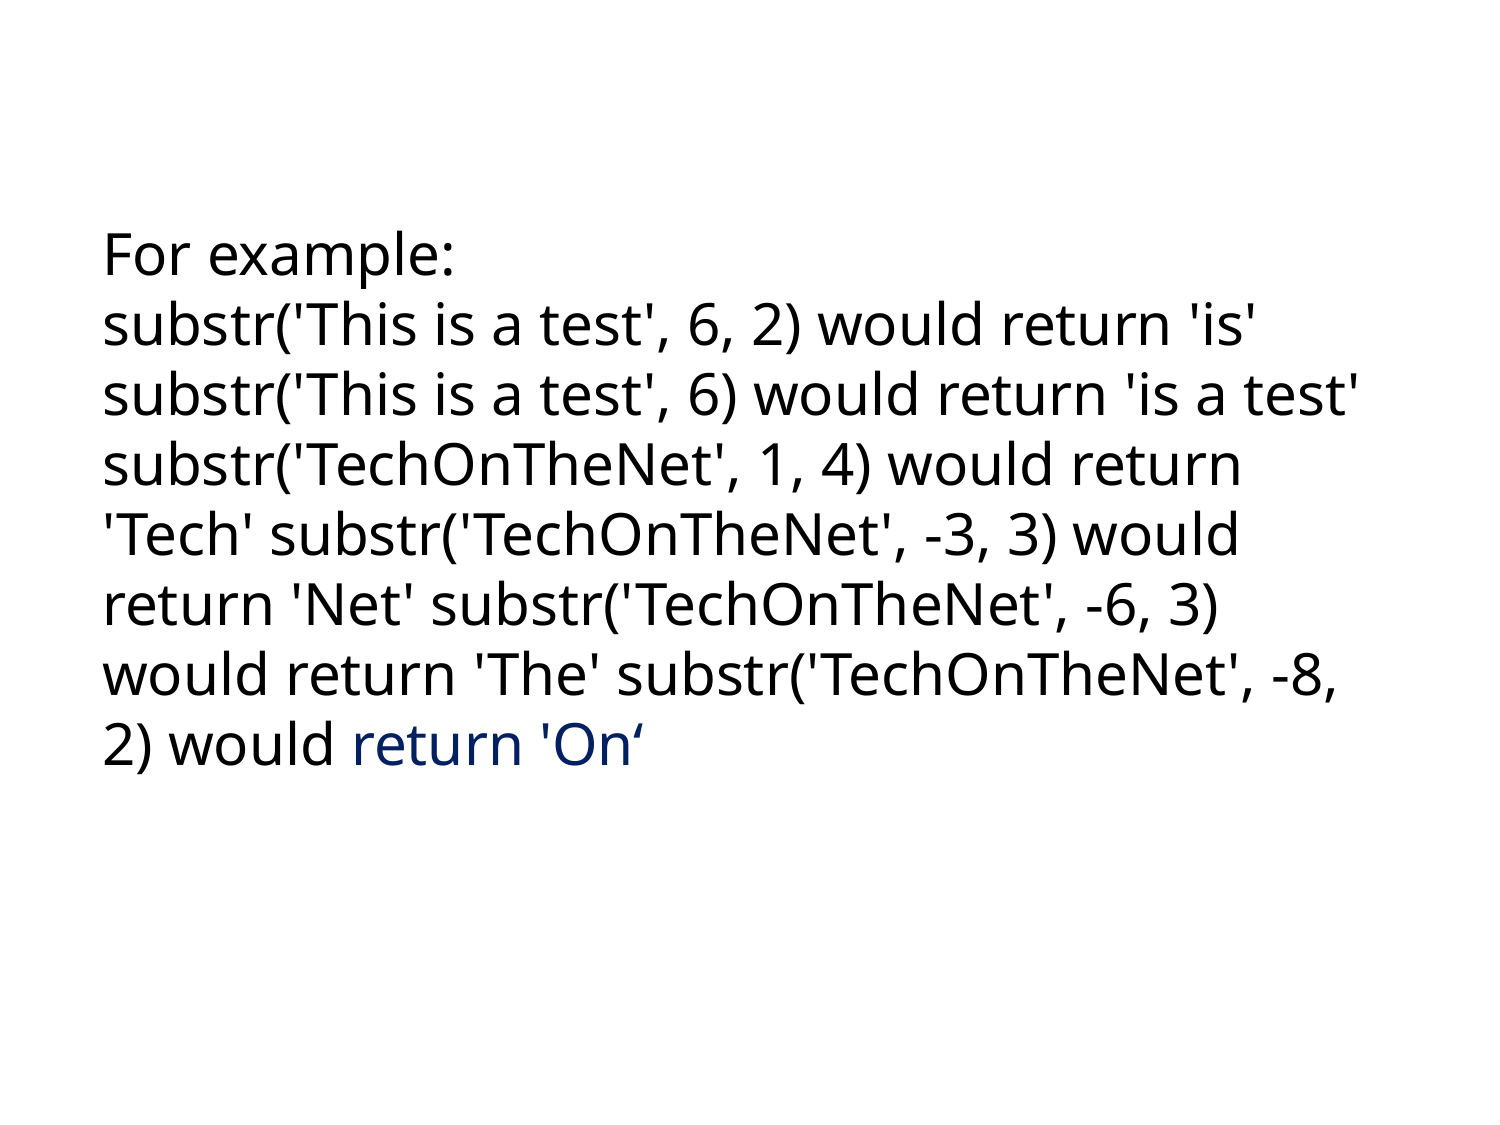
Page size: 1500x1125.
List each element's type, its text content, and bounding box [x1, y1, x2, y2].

text_box For example: substr('This is a test', 6, 2) would return 'is' substr('This is a test', 6) would return 'is a test' substr('TechOnTheNet', 1, 4) would return 'Tech' substr('TechOnTheNet', -3, 3) would return 'Net' substr('TechOnTheNet', -6, 3) would return 'The' substr('TechOnTheNet', -8, 2) would return 'On‘ [87, 50, 1413, 1065]
